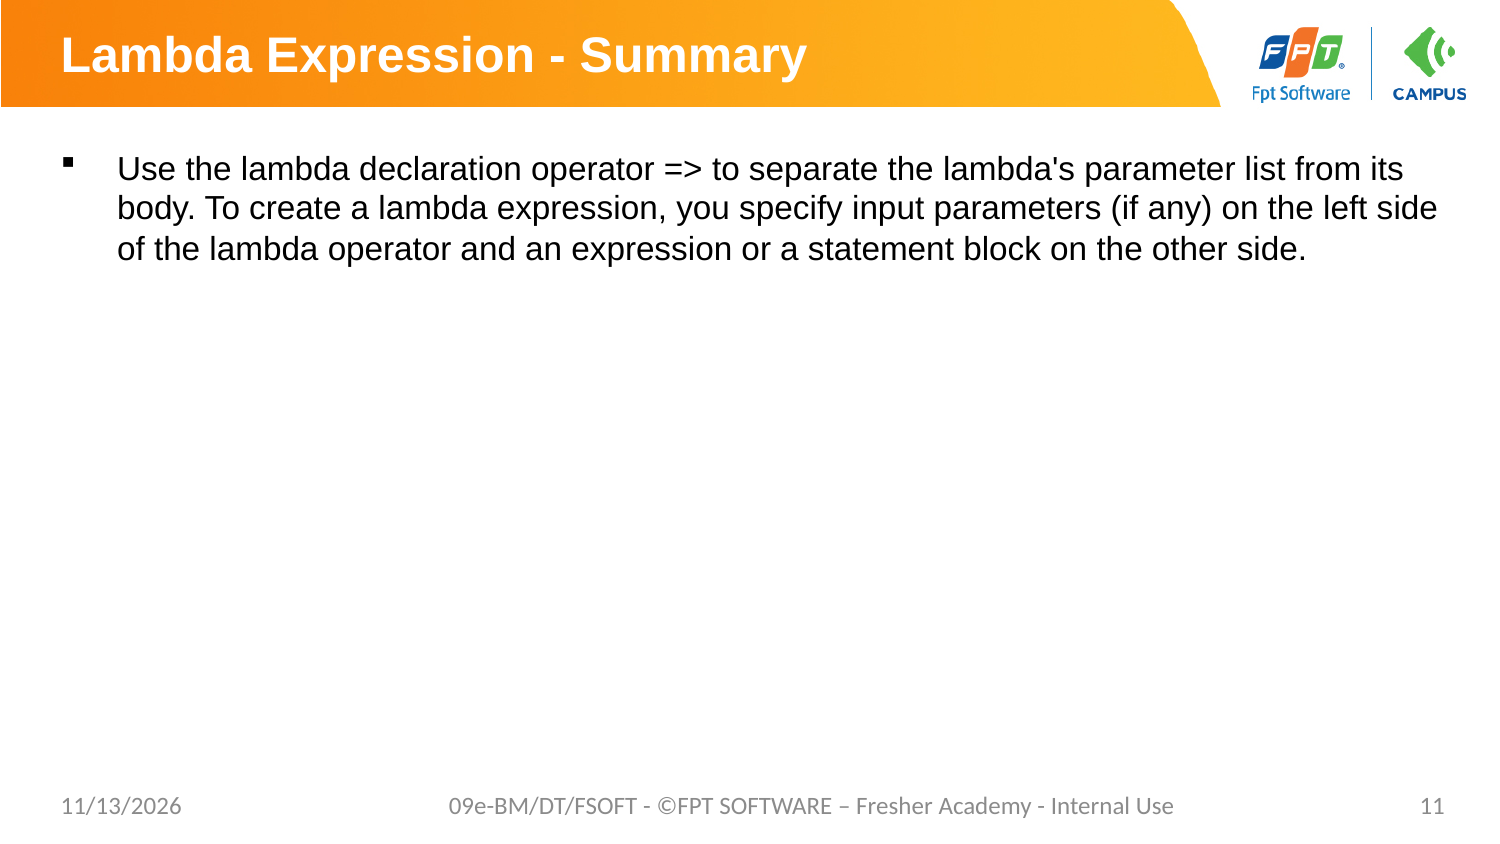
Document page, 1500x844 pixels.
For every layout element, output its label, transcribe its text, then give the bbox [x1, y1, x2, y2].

list Use the lambda declaration operator => to separate the lambda's parameter list from its body. To create a lambda expression, you specify input parameters (if any) on the left side of the lambda operator and an expression or a statement block on the other side. [45, 139, 1461, 754]
footer 09e-BM/DT/FSOFT - ©FPT SOFTWARE – Fresher Academy - Internal Use [289, 782, 1335, 827]
picture [1, 0, 1499, 844]
title Lambda Expression - Summary [45, 0, 1176, 106]
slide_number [45, 782, 270, 827]
slide_number 11 [1350, 782, 1461, 827]
